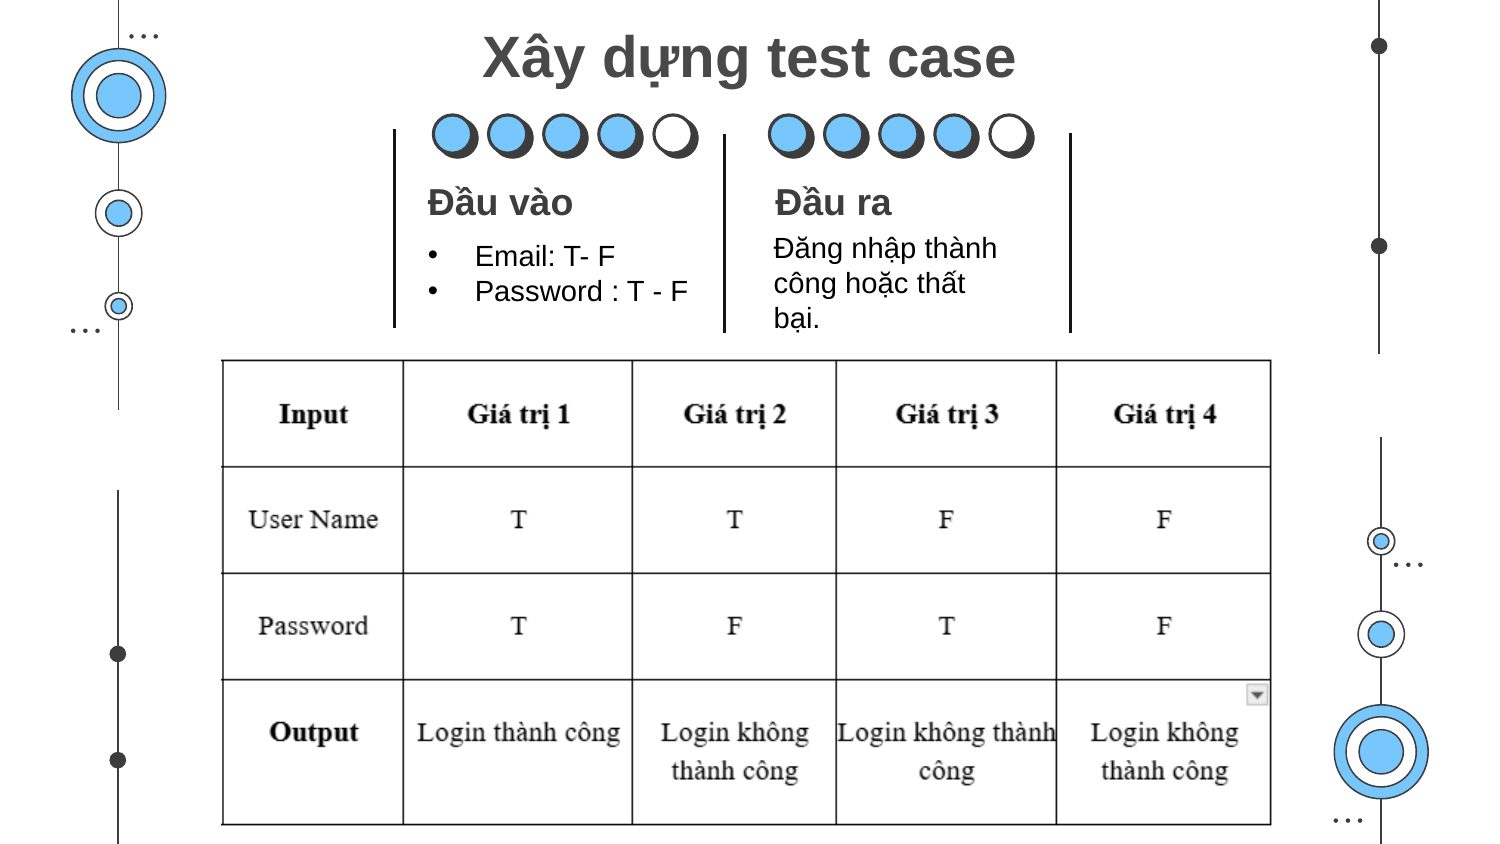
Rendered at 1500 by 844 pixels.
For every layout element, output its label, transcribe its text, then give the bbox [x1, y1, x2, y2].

title Xây dựng test case [118, 4, 1382, 99]
picture [221, 353, 1279, 830]
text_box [769, 114, 1029, 154]
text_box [758, 175, 1036, 352]
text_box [412, 176, 713, 352]
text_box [433, 114, 693, 154]
